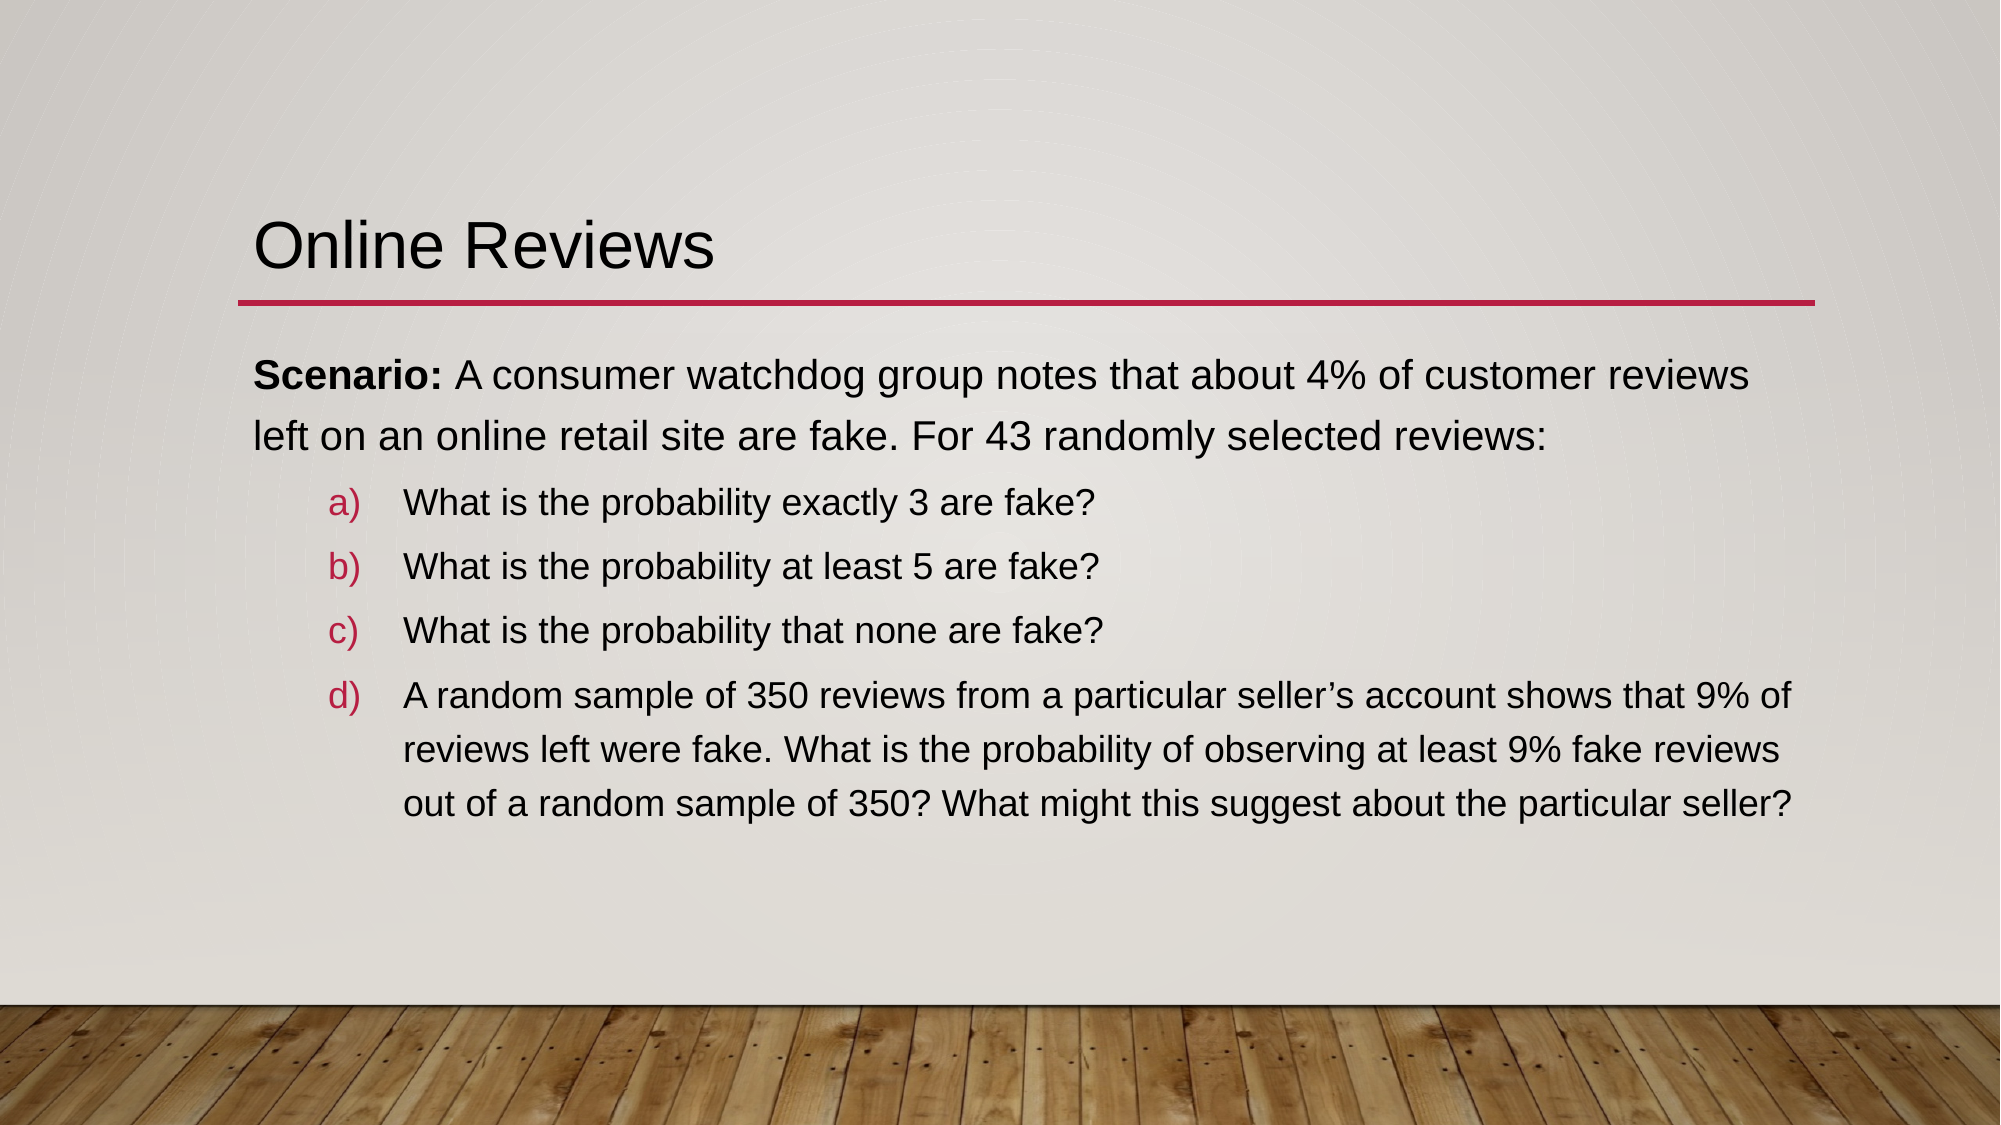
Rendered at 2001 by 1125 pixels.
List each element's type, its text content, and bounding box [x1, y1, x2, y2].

picture [0, 1005, 2000, 1125]
title Online Reviews [238, 131, 1814, 305]
list Scenario: A consumer watchdog group notes that about 4% of customer reviews left on an online retail site are fake. For 43 randomly selected reviews: What is the probability exactly 3 are fake? What is the probability at least 5 are fake? What is the probability that none are fake? A random sample of 350 reviews from a particular seller’s account shows that 9% of reviews left were fake. What is the probability of observing at least 9% fake reviews out of a random sample of 350? What might this suggest about the particular seller? [238, 330, 1814, 897]
